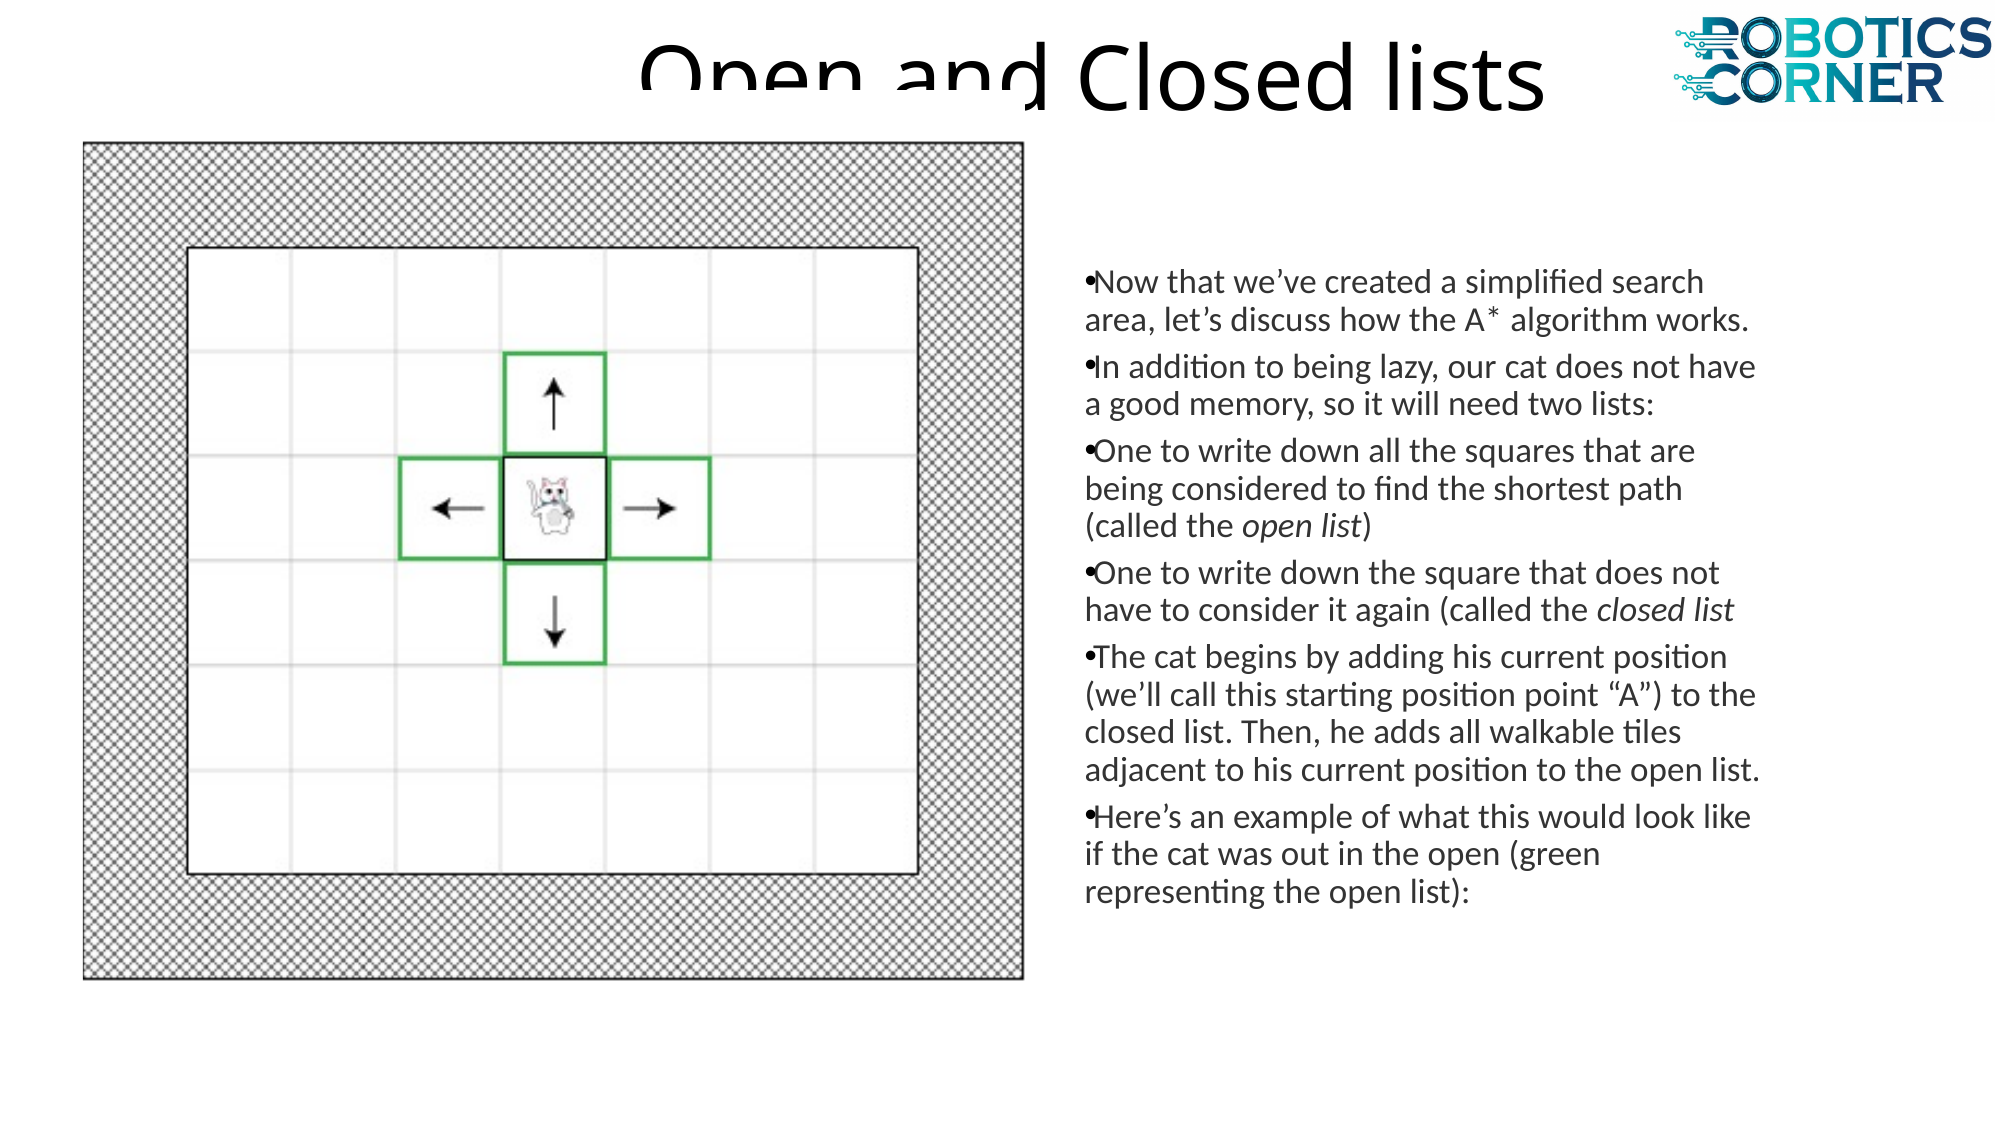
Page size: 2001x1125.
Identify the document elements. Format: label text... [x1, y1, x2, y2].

title Open and Closed lists [621, 0, 1670, 138]
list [82, 90, 1025, 1033]
text_box Now that we’ve created a simplified search area, let’s discuss how the A* algorithm works. In addition to being lazy, our cat does not have a good memory, so it will need two lists: One to write down all the squares that are being considered to find the shortest path (called the open list) One to write down the square that does not have to consider it again (called the closed list The cat begins by adding his current position (we’ll call this starting position point “A”) to the closed list. Then, he adds all walkable tiles adjacent to his current position to the open list. Here’s an example of what this would look like if the cat was out in the open (green representing the open list): [1069, 256, 1781, 966]
picture [1670, 0, 1995, 122]
